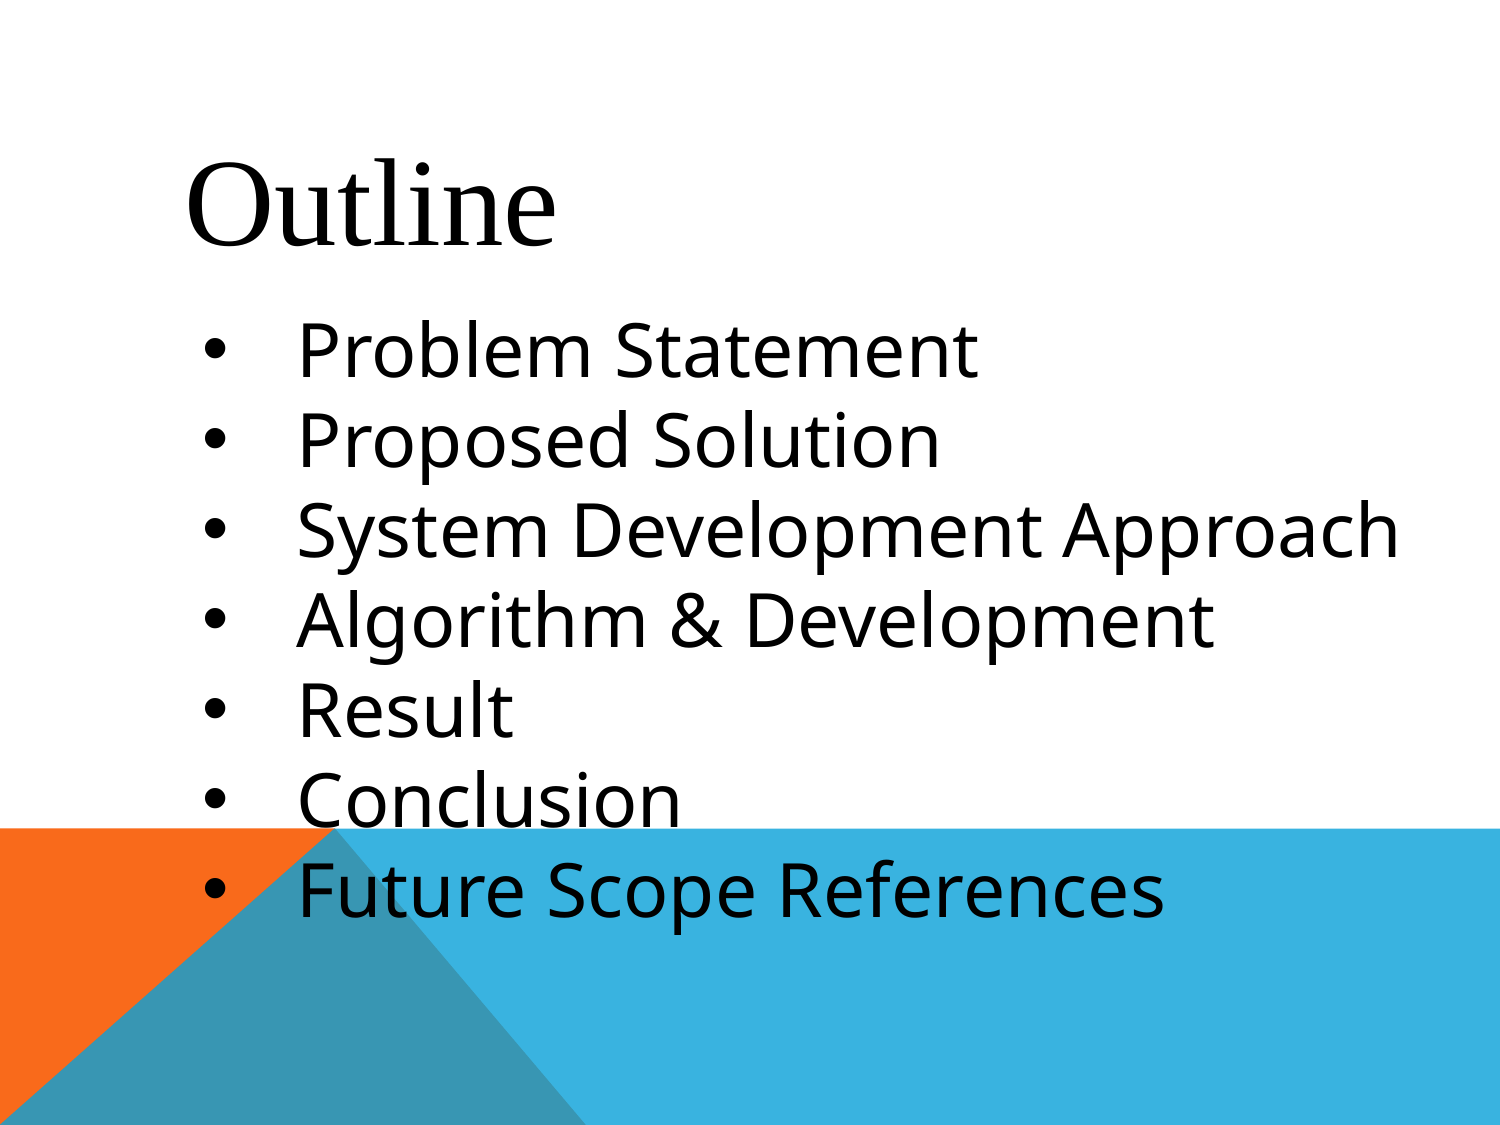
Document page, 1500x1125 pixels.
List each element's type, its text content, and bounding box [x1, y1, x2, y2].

text_box Problem Statement Proposed Solution System Development Approach Algorithm & Development Result Conclusion Future Scope References [188, 294, 1418, 940]
text_box Outline [169, 112, 575, 278]
